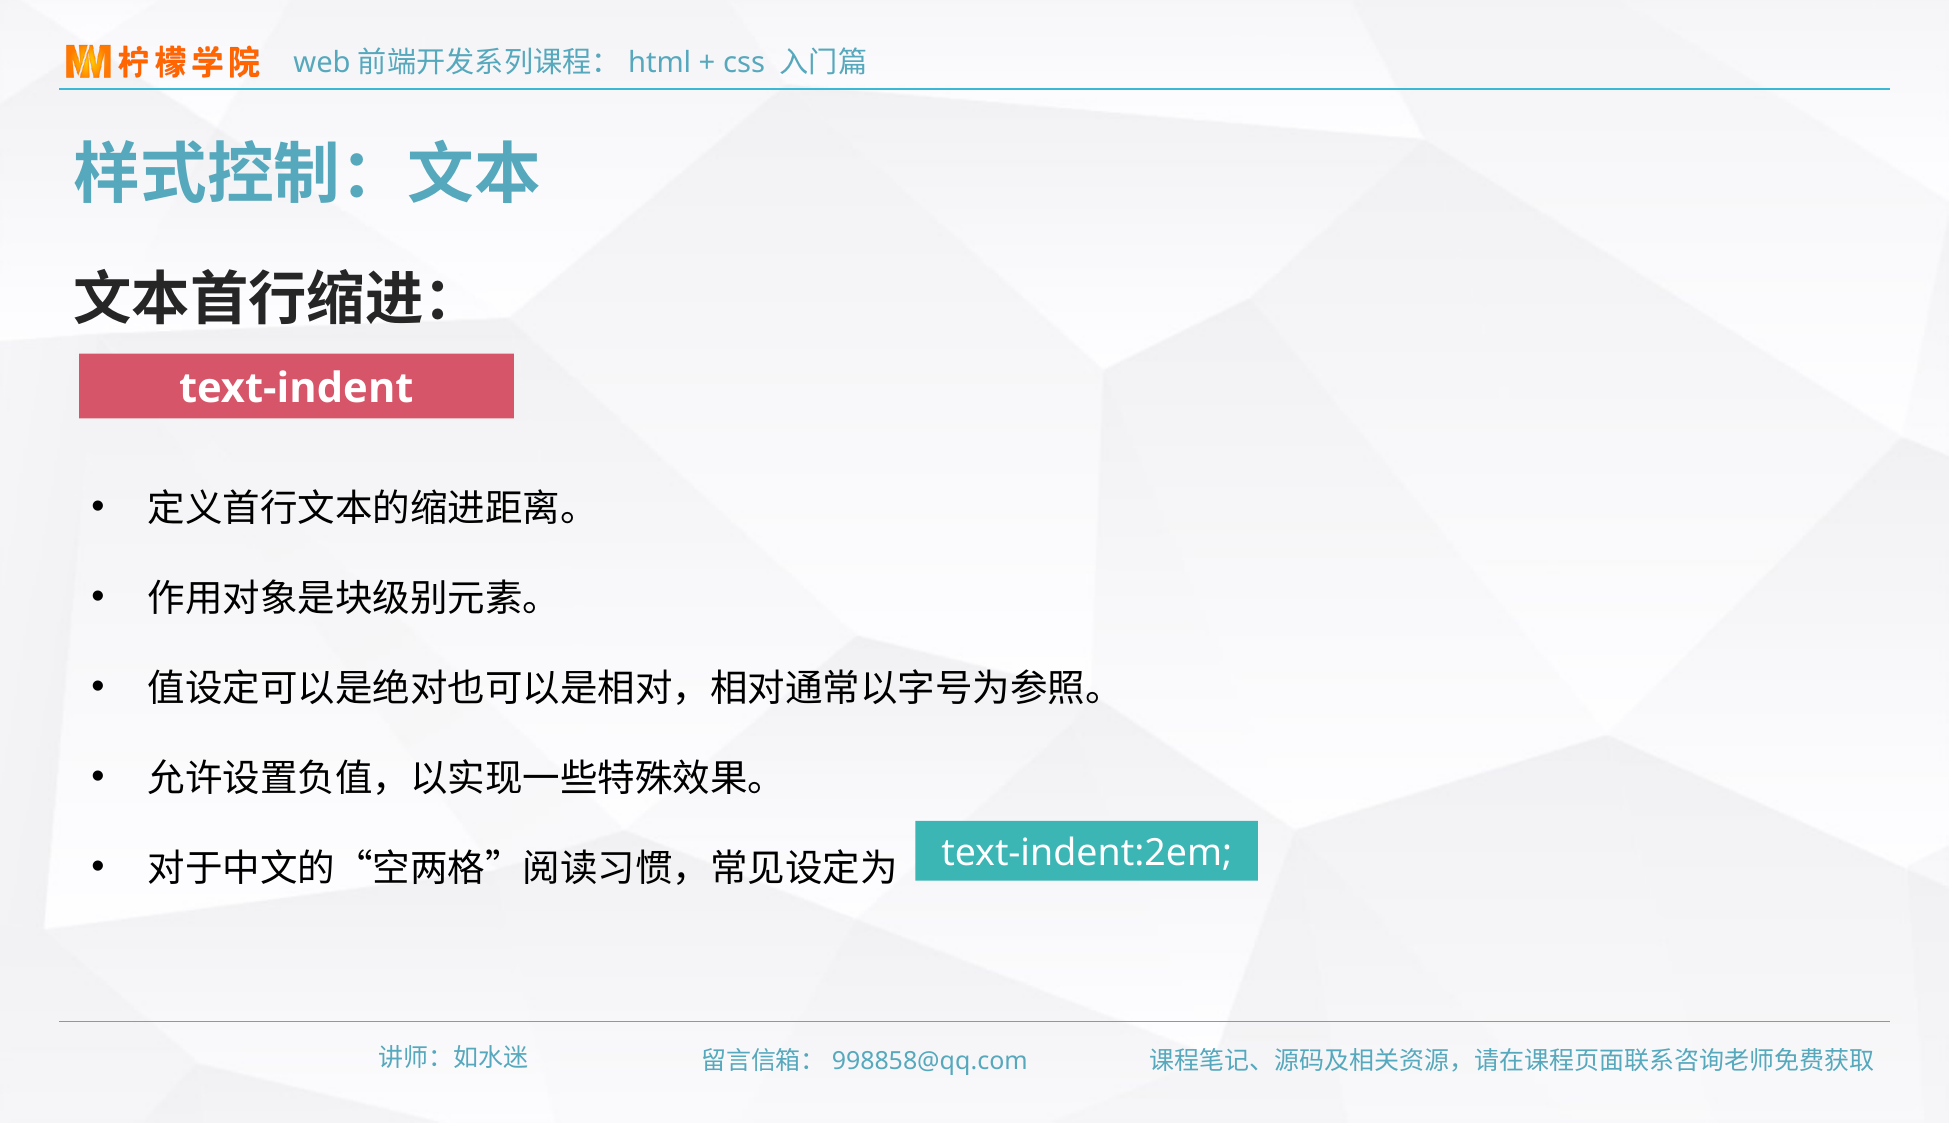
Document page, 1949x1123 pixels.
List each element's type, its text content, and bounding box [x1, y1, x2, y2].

text_box text-indent:2em; [915, 820, 1258, 881]
text_box text-indent [79, 353, 514, 419]
text_box 定义首行文本的缩进距离。 作用对象是块级别元素。 值设定可以是绝对也可以是相对，相对通常以字号为参照。 允许设置负值，以实现一些特殊效果。 对于中文的“空两格”阅读习惯，常见设定为 [76, 431, 1223, 896]
text_box 样式控制：文本 [59, 123, 1890, 219]
picture [0, 0, 1949, 1123]
text_box 文本首行缩进： [59, 253, 1058, 339]
